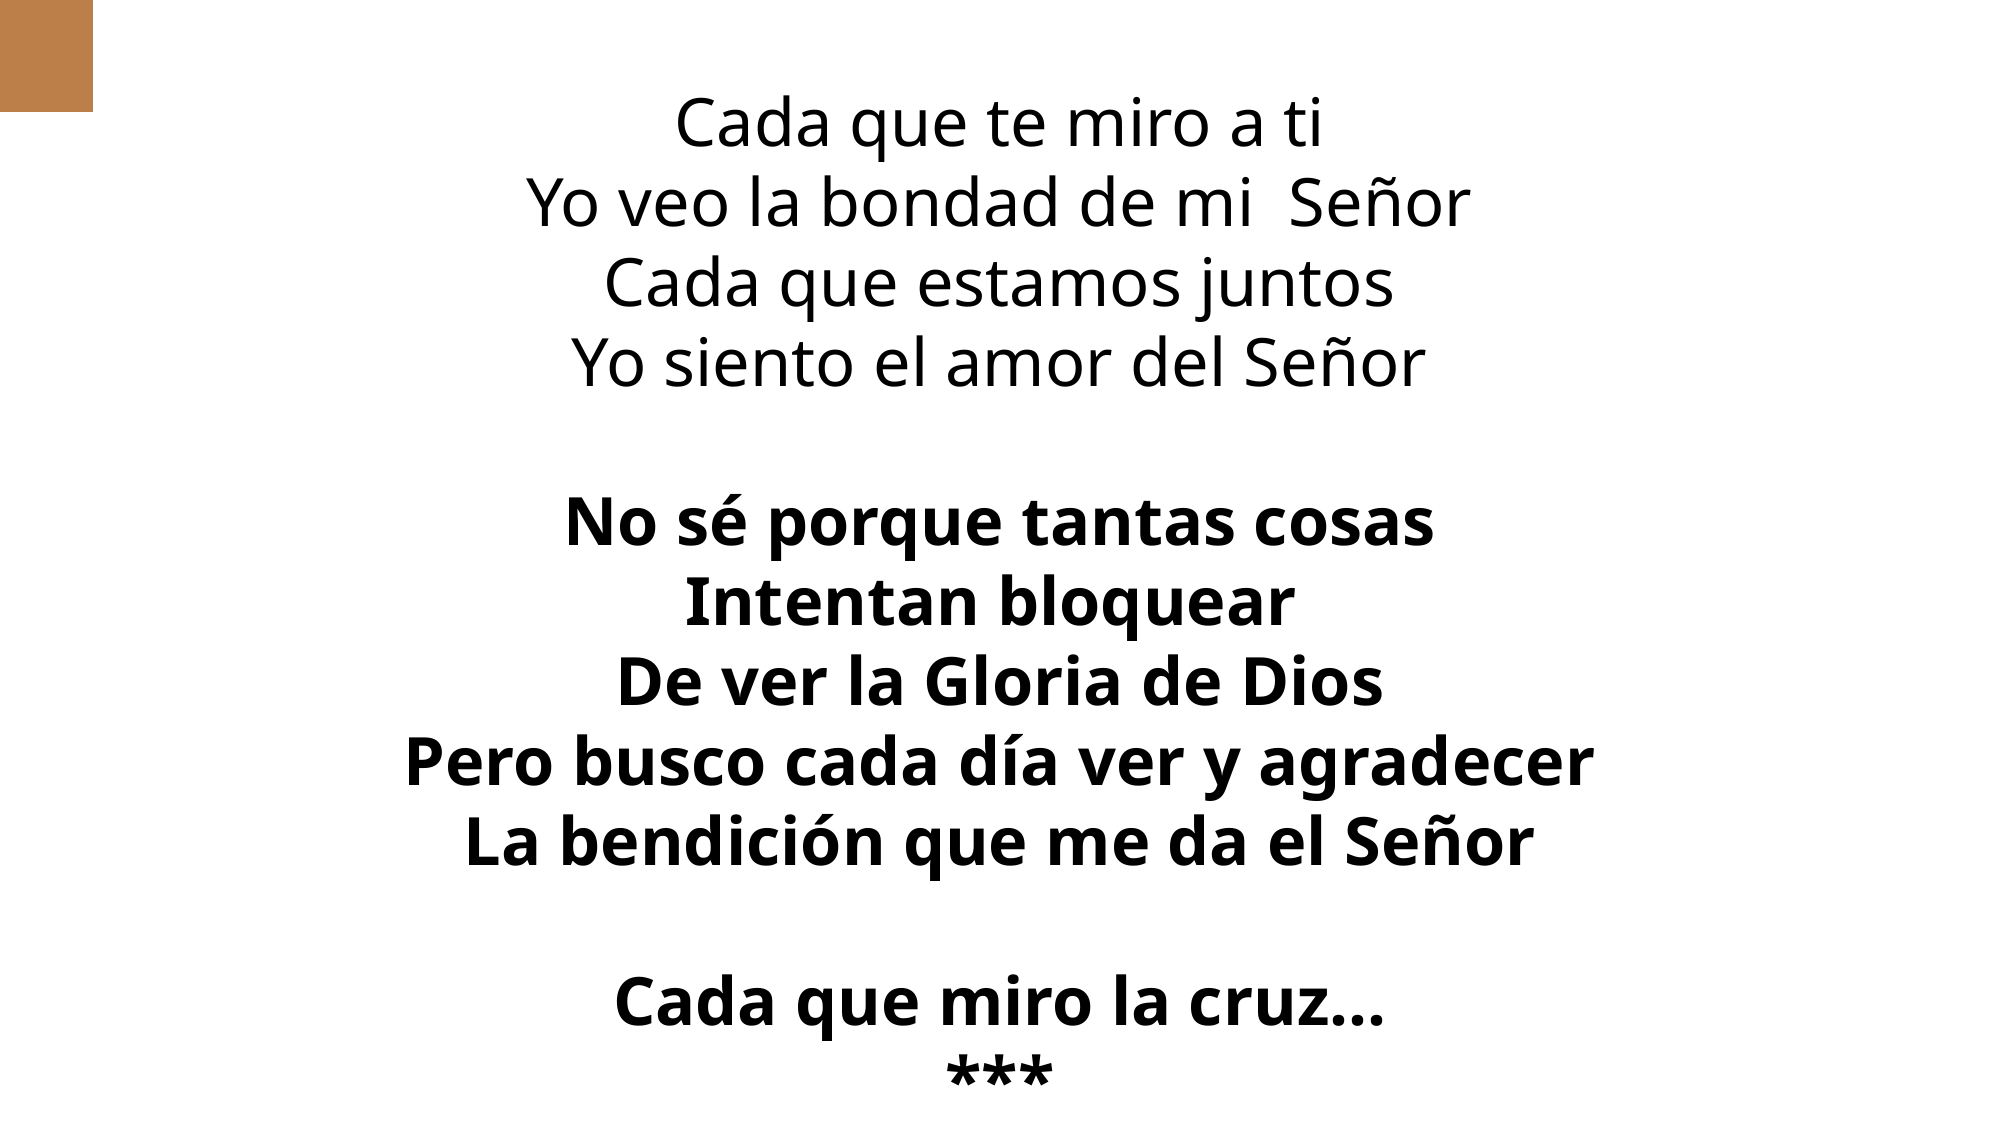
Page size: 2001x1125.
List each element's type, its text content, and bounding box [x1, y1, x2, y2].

text_box Cada que te miro a ti Yo veo la bondad de mi Señor Cada que estamos juntos Yo siento el amor del Señor No sé porque tantas cosas Intentan bloquear De ver la Gloria de Dios Pero busco cada día ver y agradecer La bendición que me da el Señor Cada que miro la cruz… *** [0, 79, 2000, 1119]
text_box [0, 0, 93, 113]
